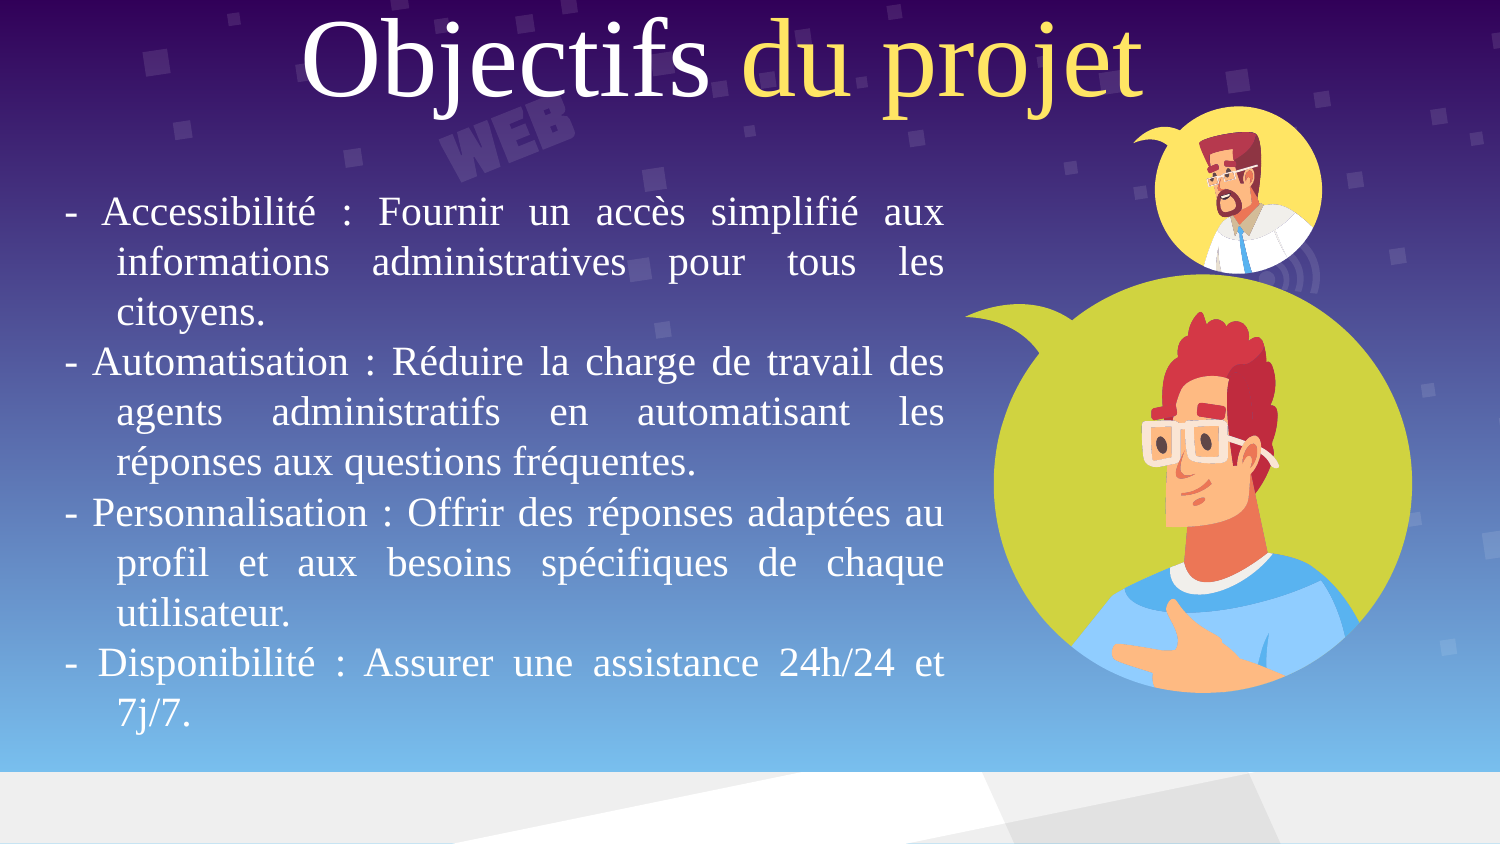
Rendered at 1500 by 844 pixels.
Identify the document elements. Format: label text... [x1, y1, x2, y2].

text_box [1148, 106, 1328, 265]
subtitle - Accessibilité : Fournir un accès simplifié aux informations administratives pour tous les citoyens. - Automatisation : Réduire la charge de travail des agents administratifs en automatisant les réponses aux questions fréquentes. - Personnalisation : Offrir des réponses adaptées au profil et aux besoins spécifiques de chaque utilisateur. - Disponibilité : Assurer une assistance 24h/24 et 7j/7. [26, 169, 961, 723]
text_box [931, 267, 1420, 687]
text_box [0, 771, 1500, 844]
title Objectifs du projet [285, 31, 1169, 134]
